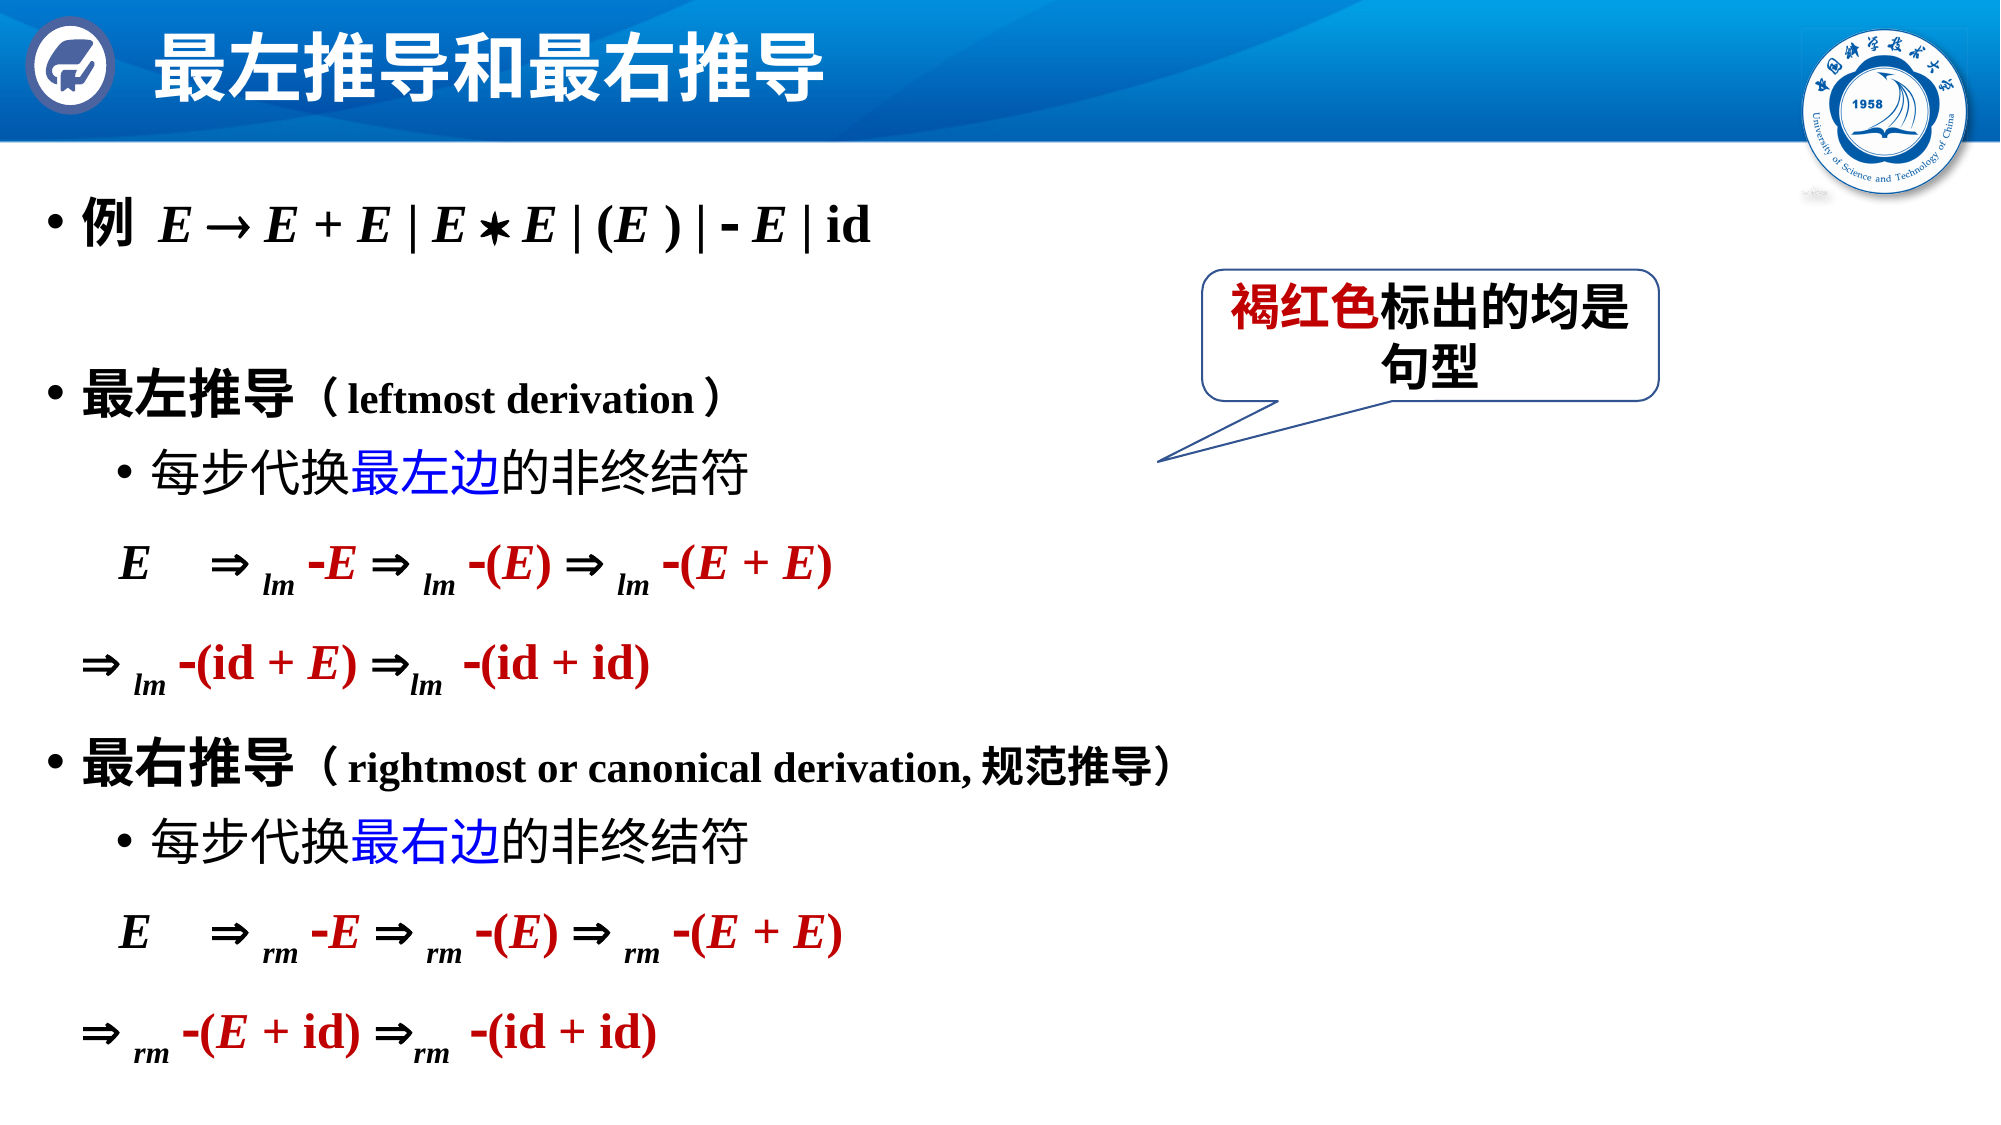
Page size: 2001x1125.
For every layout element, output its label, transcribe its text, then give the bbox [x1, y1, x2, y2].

list 例 E  E + E | E  E | (E ) |  E | id 最左推导（leftmost derivation） 每步代换最左边的非终结符 E  lm E  lm (E)  lm (E + E)  lm (id + E) lm (id + id) 最右推导（rightmost or canonical derivation,规范推导） 每步代换最右边的非终结符 E  rm E  rm (E)  rm (E + E)  rm (E + id) rm (id + id) [31, 172, 1966, 1082]
text_box 褐红色标出的均是句型 [1156, 268, 1660, 464]
picture [0, 0, 2000, 204]
title 最左推导和最右推导 [137, 10, 1707, 132]
